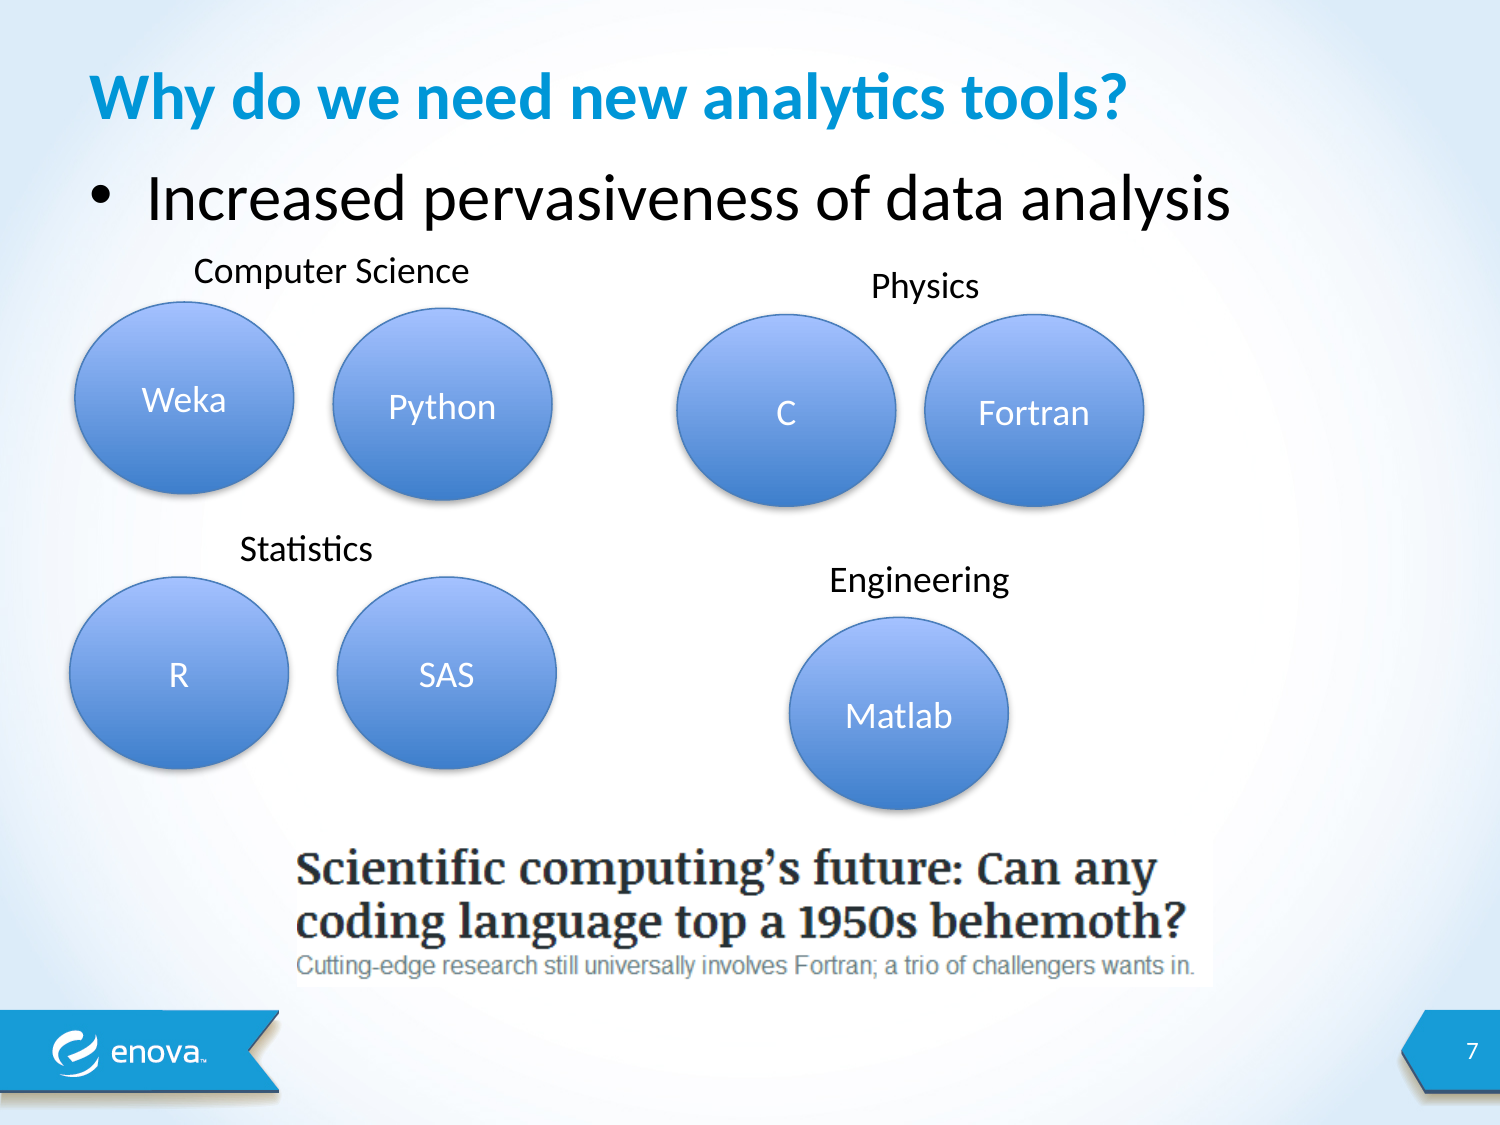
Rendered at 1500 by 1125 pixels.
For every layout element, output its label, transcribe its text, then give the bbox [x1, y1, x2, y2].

text_box Physics [856, 253, 1300, 314]
text_box Engineering [814, 547, 1259, 608]
text_box Statistics [224, 516, 669, 577]
text_box Weka [74, 301, 295, 495]
text_box SAS [336, 577, 557, 770]
text_box Computer Science [179, 238, 623, 298]
text_box Python [332, 307, 553, 501]
title Why do we need new analytics tools? [75, 45, 1425, 146]
text_box C [676, 313, 897, 507]
picture [0, 0, 1500, 1125]
text_box Fortran [924, 314, 1145, 507]
text_box R [68, 576, 290, 770]
text_box Matlab [788, 616, 1010, 810]
list Increased pervasiveness of data analysis [75, 146, 1425, 1005]
